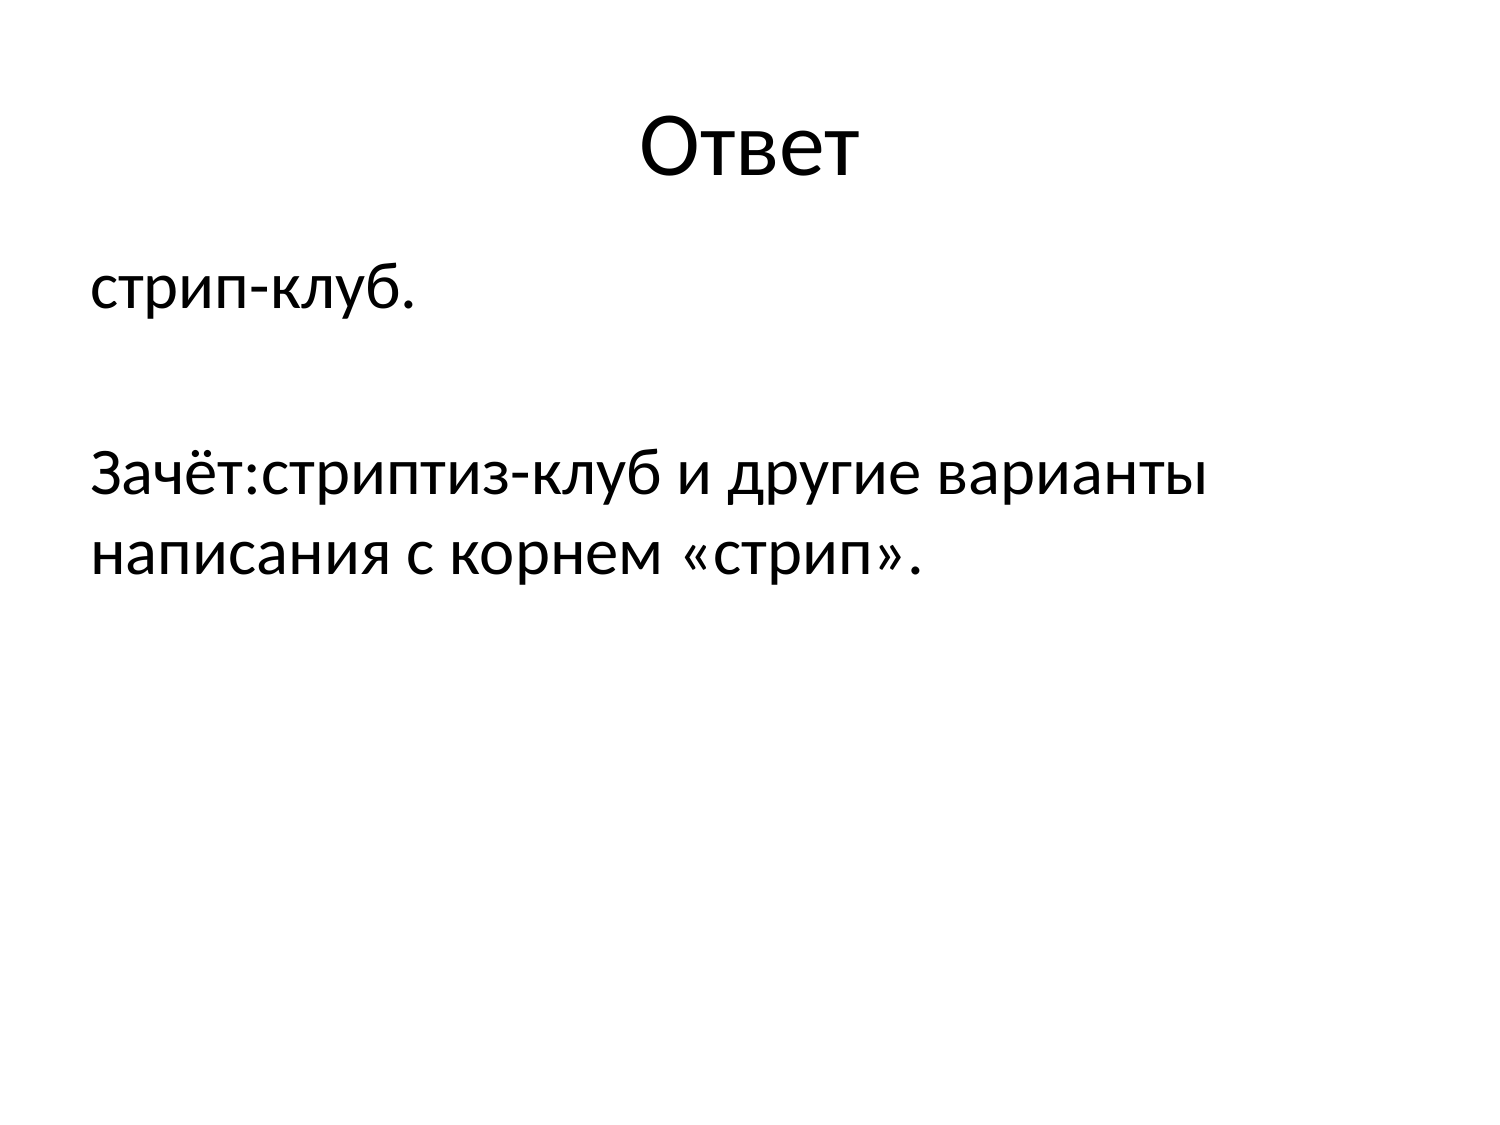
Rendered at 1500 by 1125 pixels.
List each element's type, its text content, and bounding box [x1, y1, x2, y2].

list стрип-клуб. Зачёт:стриптиз-клуб и другие варианты написания с корнем «стрип». [75, 234, 1425, 1024]
title Ответ [75, 45, 1425, 233]
